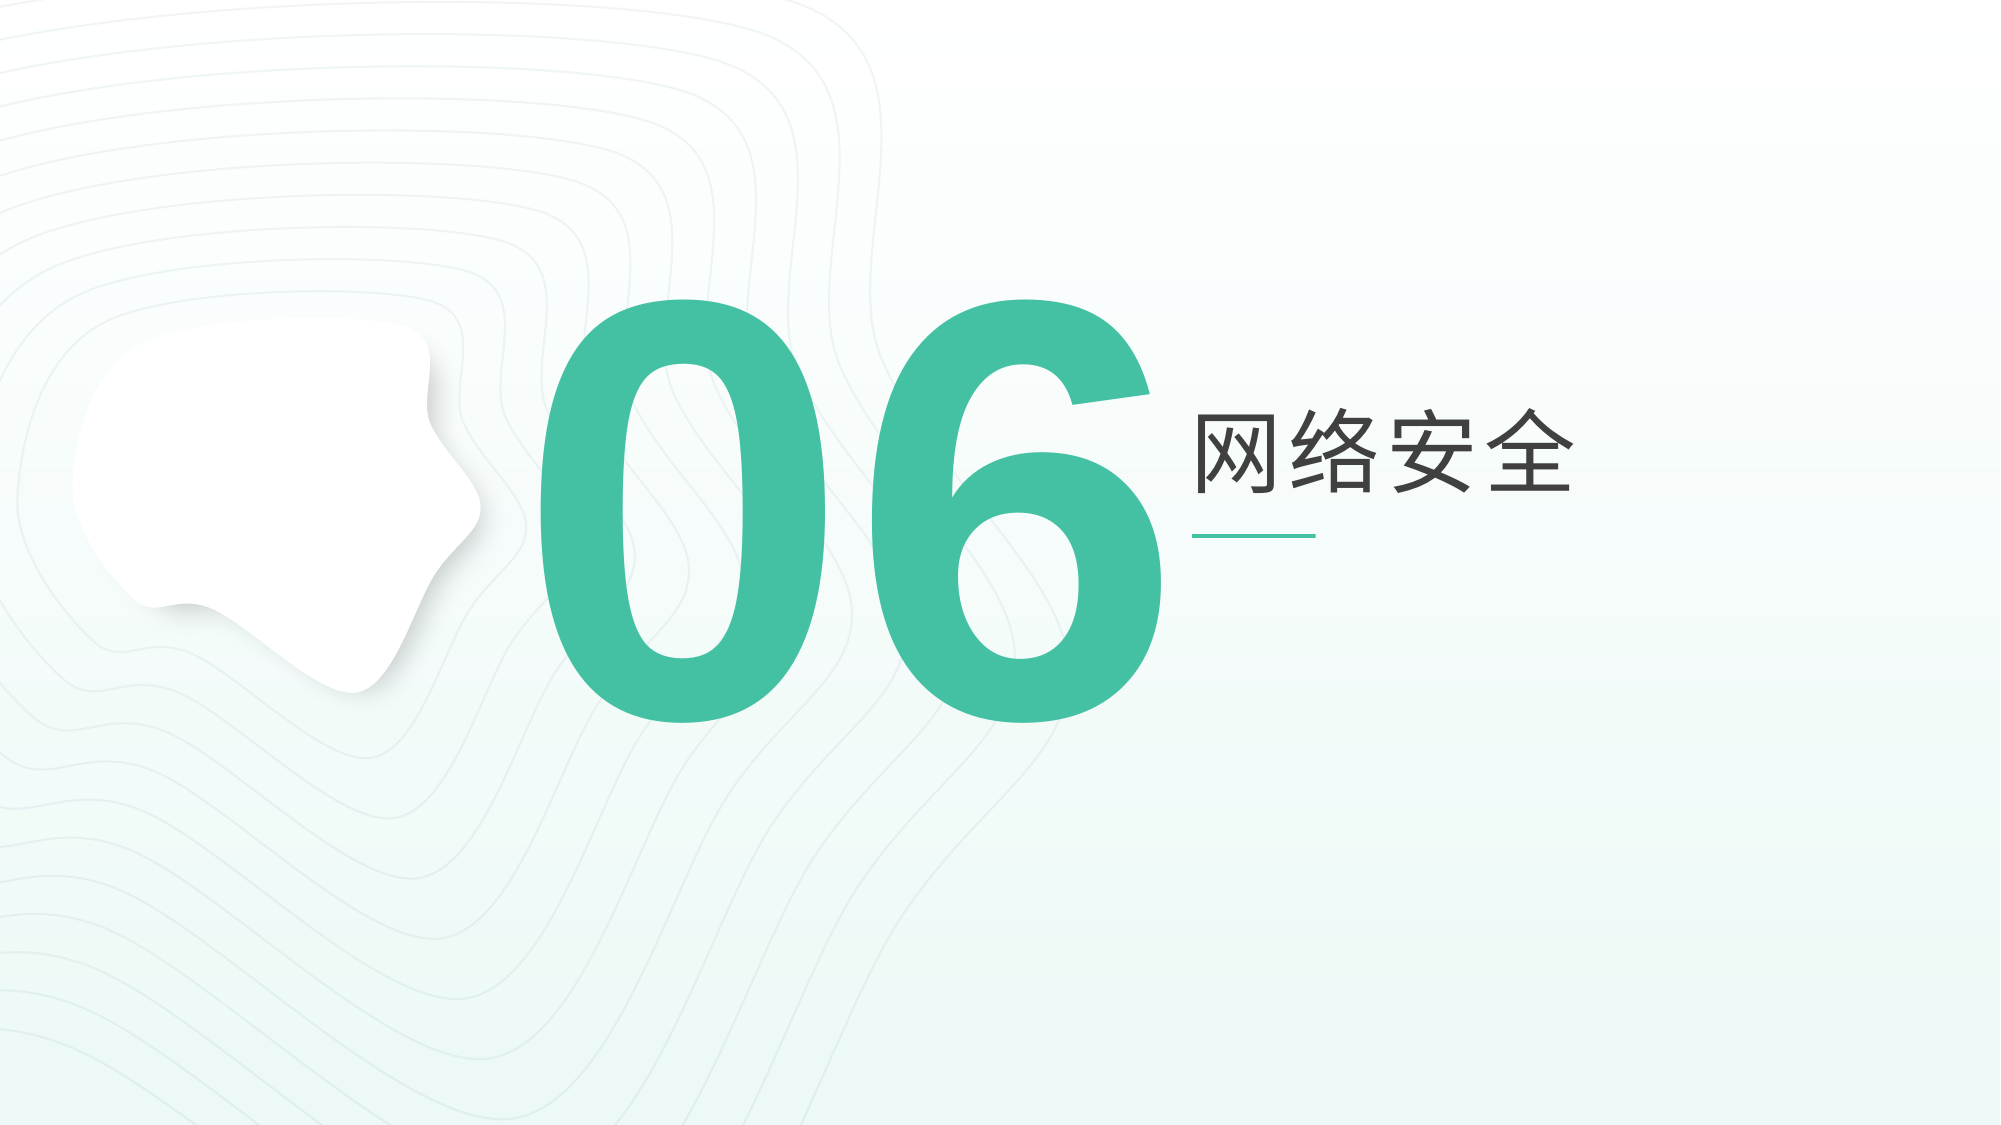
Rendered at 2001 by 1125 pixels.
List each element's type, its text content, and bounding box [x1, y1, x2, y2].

list 网络安全 [1175, 387, 1602, 514]
list 06 [502, 193, 1205, 861]
